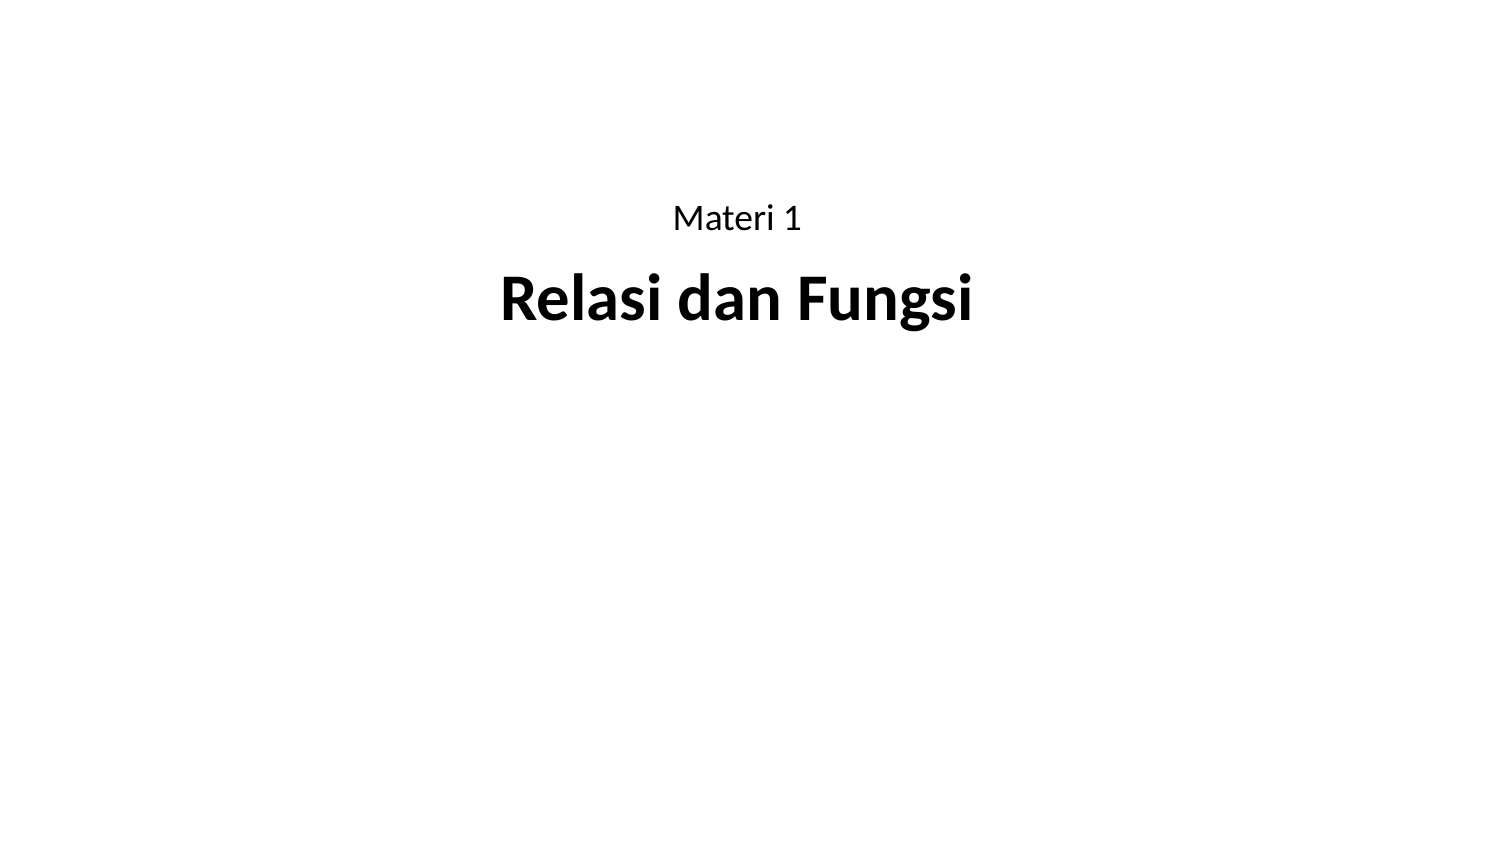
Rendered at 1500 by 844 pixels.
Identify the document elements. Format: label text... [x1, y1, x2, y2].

text_box Materi 1 [657, 185, 818, 246]
text_box Relasi dan Fungsi [350, 246, 1125, 342]
